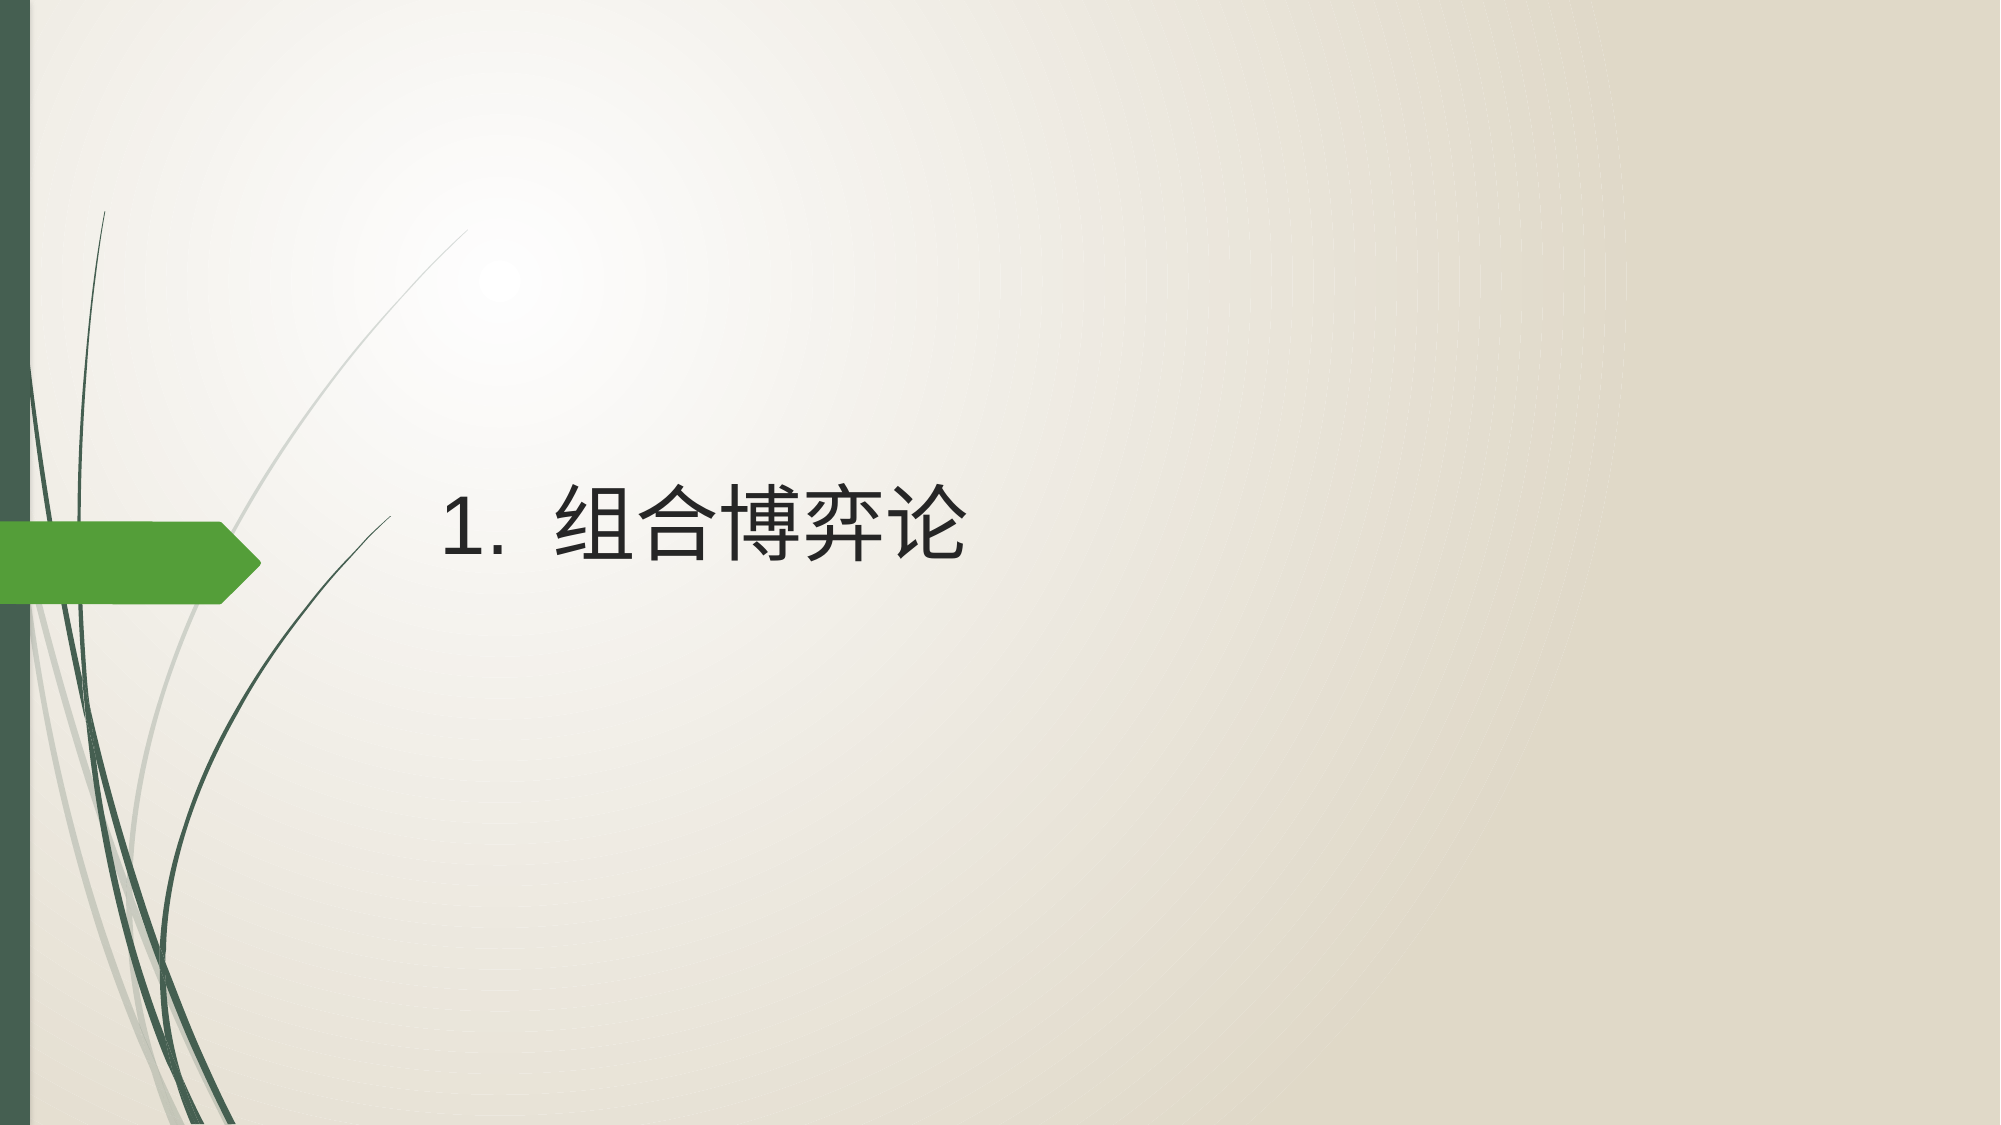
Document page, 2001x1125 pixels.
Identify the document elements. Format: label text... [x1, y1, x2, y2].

title 1. 组合博弈论 [424, 337, 1888, 579]
